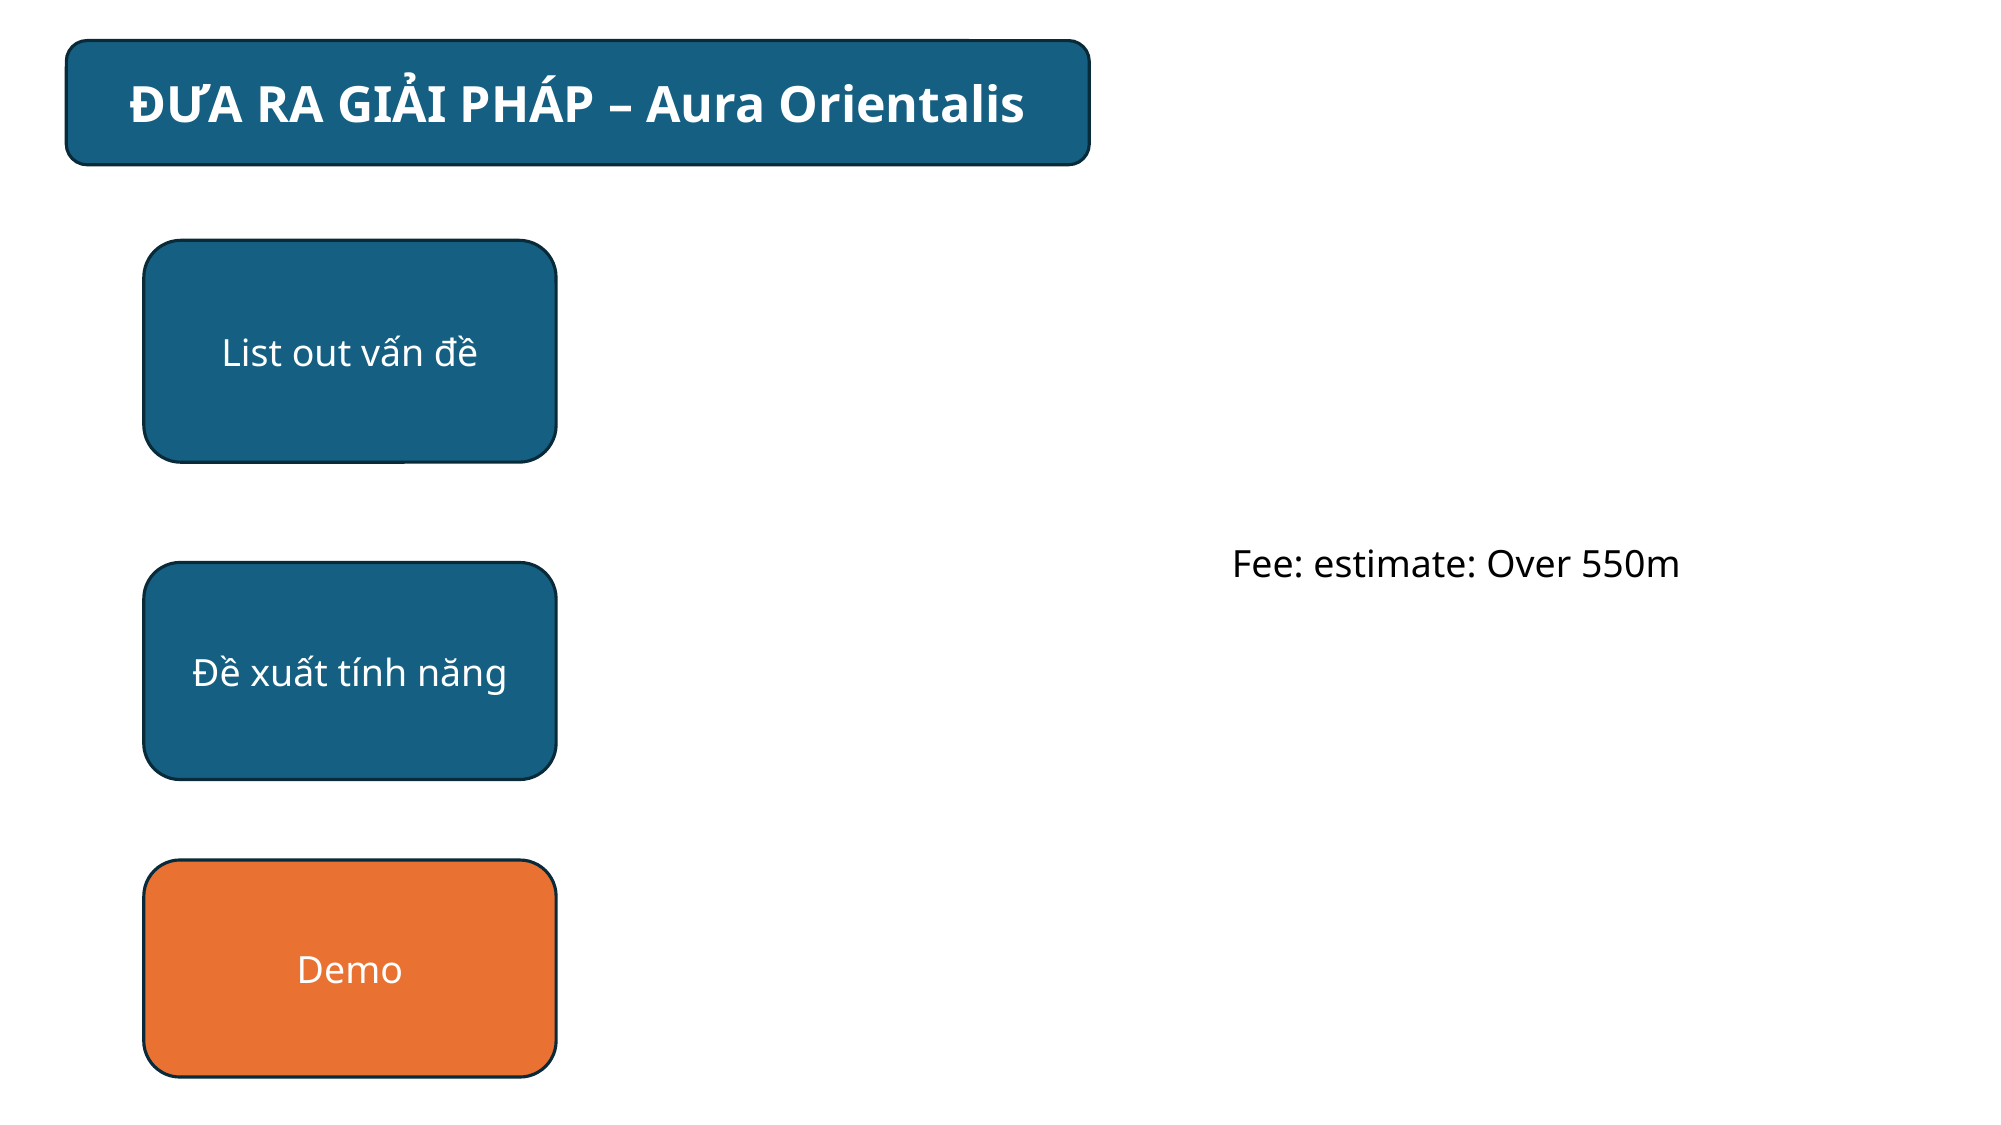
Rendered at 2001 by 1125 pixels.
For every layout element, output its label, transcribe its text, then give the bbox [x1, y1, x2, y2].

text_box Demo [142, 858, 558, 1079]
text_box ĐƯA RA GIẢI PHÁP – Aura Orientalis [64, 38, 1091, 167]
text_box List out vấn đề [142, 238, 558, 464]
text_box Đề xuất tính năng [142, 560, 558, 782]
text_box Fee: estimate: Over 550m [1217, 532, 1729, 592]
